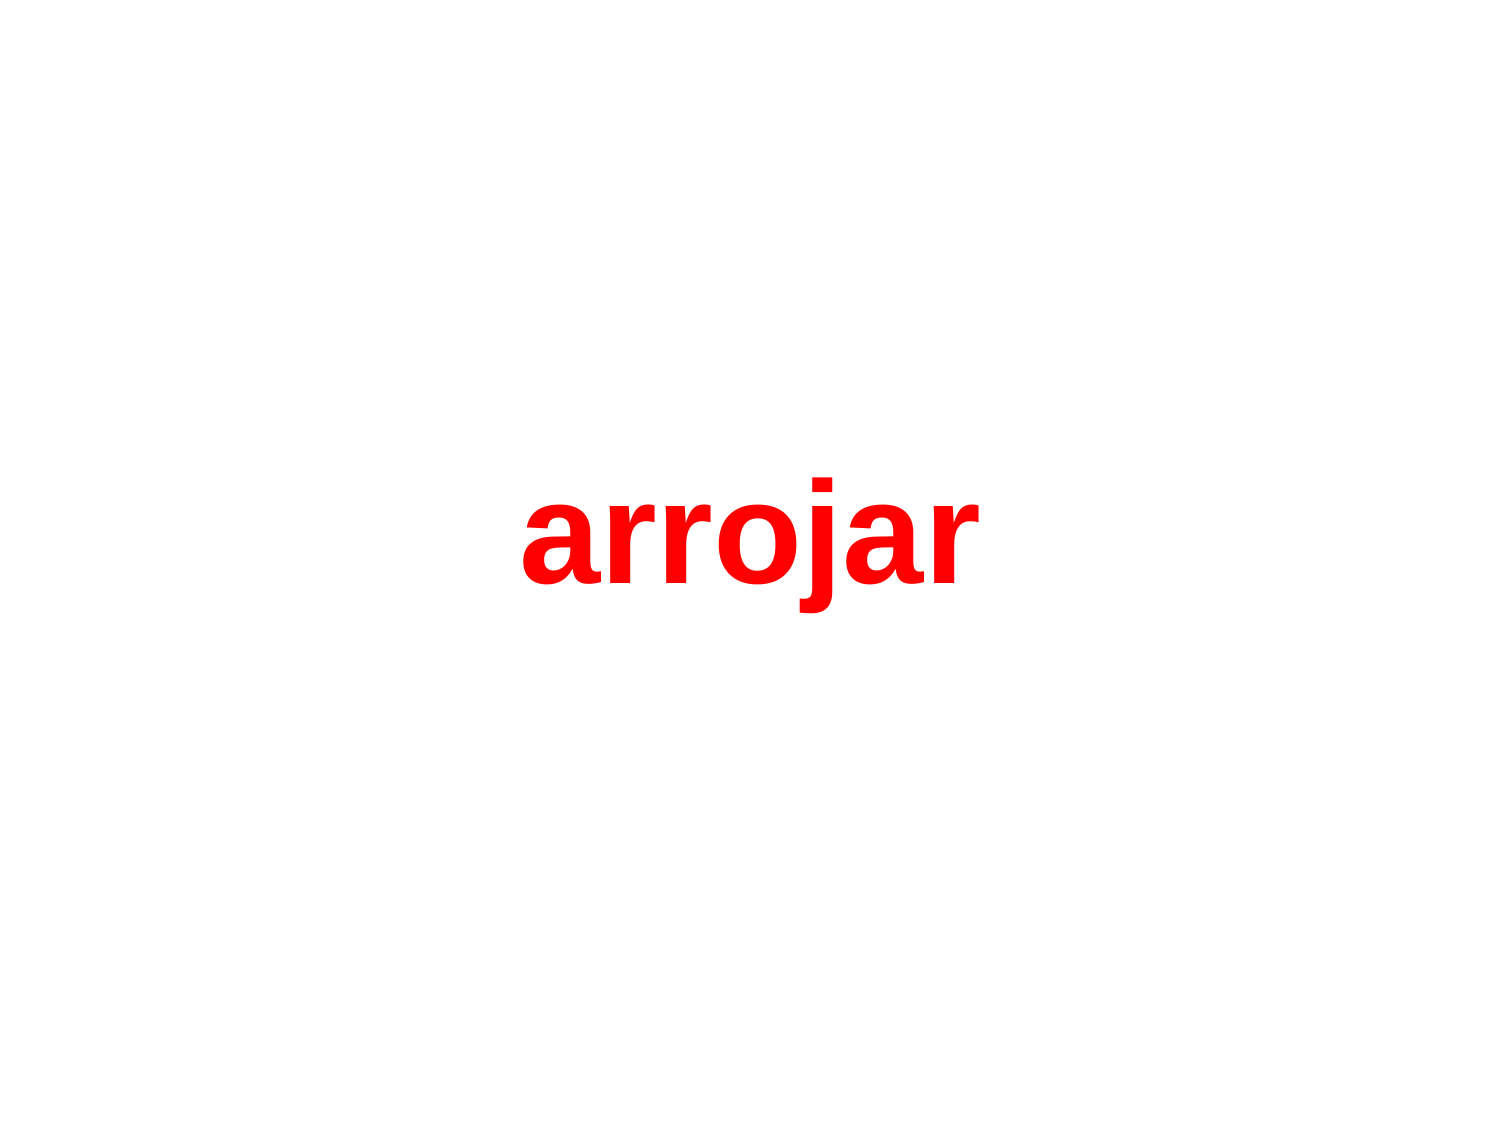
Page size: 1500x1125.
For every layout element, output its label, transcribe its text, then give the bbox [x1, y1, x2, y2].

title arrojar [112, 349, 1388, 591]
